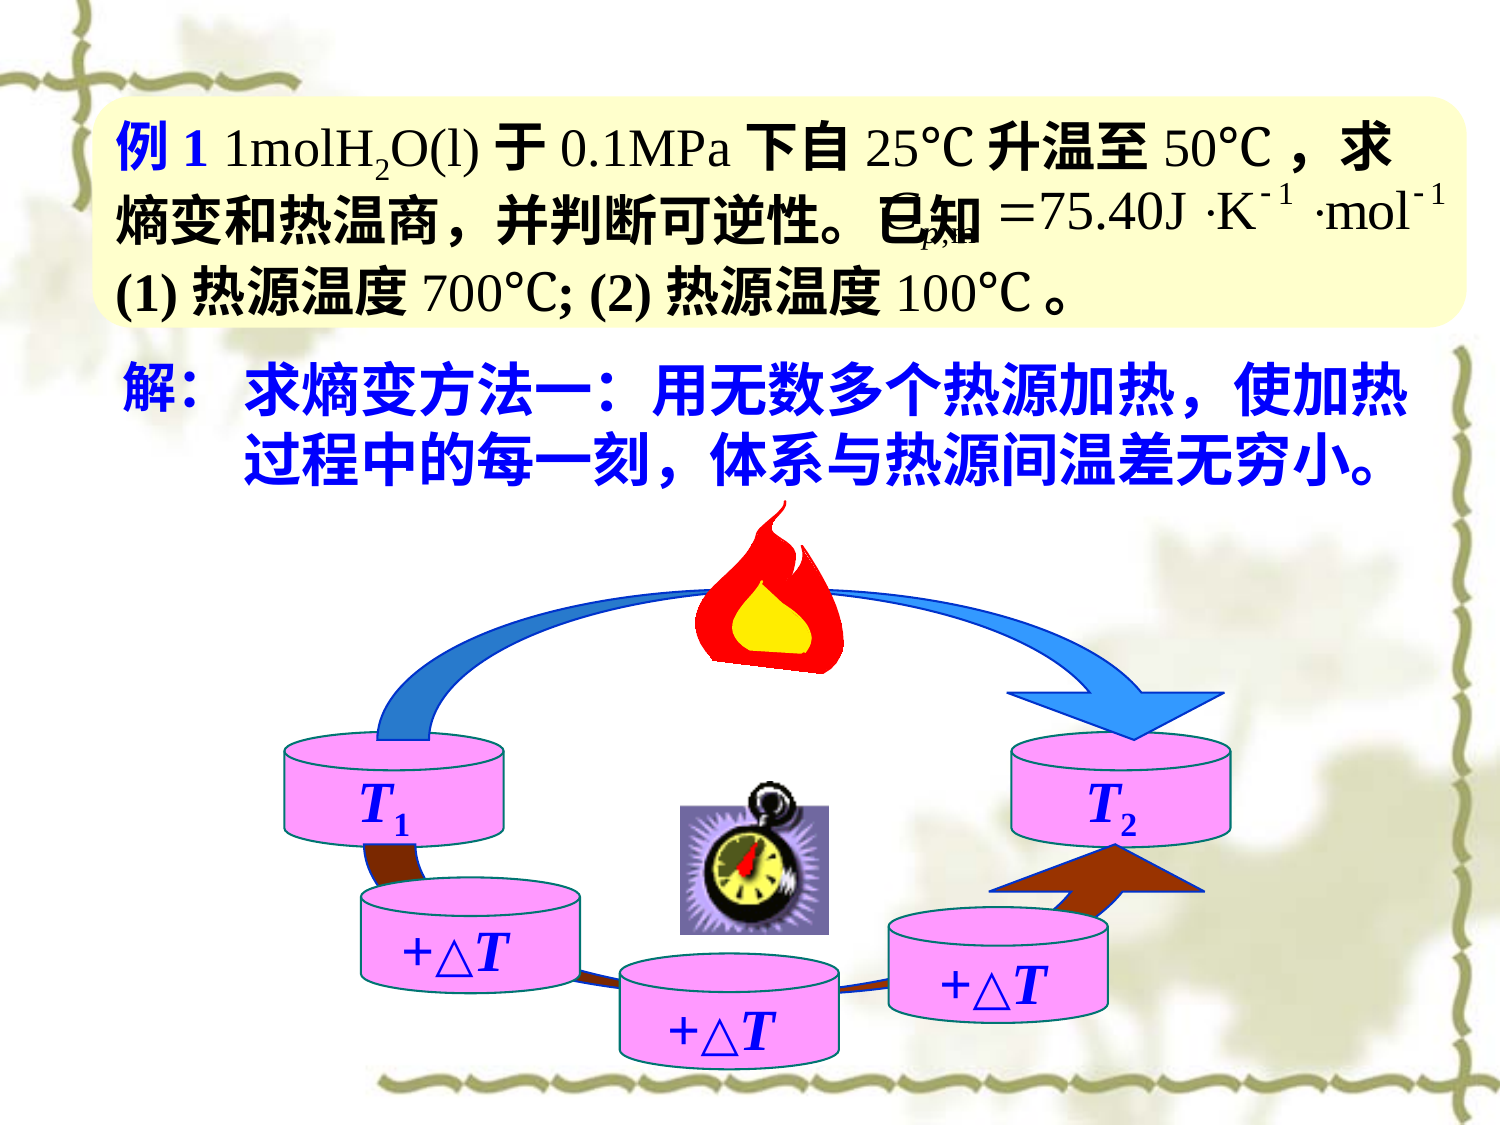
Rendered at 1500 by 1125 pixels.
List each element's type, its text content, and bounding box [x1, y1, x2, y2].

text_box [988, 857, 1205, 906]
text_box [619, 953, 840, 1071]
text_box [284, 731, 504, 848]
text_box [92, 96, 1467, 328]
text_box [360, 877, 581, 994]
text_box [848, 591, 1225, 730]
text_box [888, 906, 1109, 1024]
text_box 求熵变方法一：用无数多个热源加热，使加热过程中的每一刻，体系与热源间温差无穷小。 [228, 346, 1455, 501]
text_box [1011, 731, 1231, 848]
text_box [695, 500, 844, 675]
text_box [845, 980, 883, 993]
text_box 解： [107, 345, 246, 426]
picture [0, 0, 1500, 1125]
